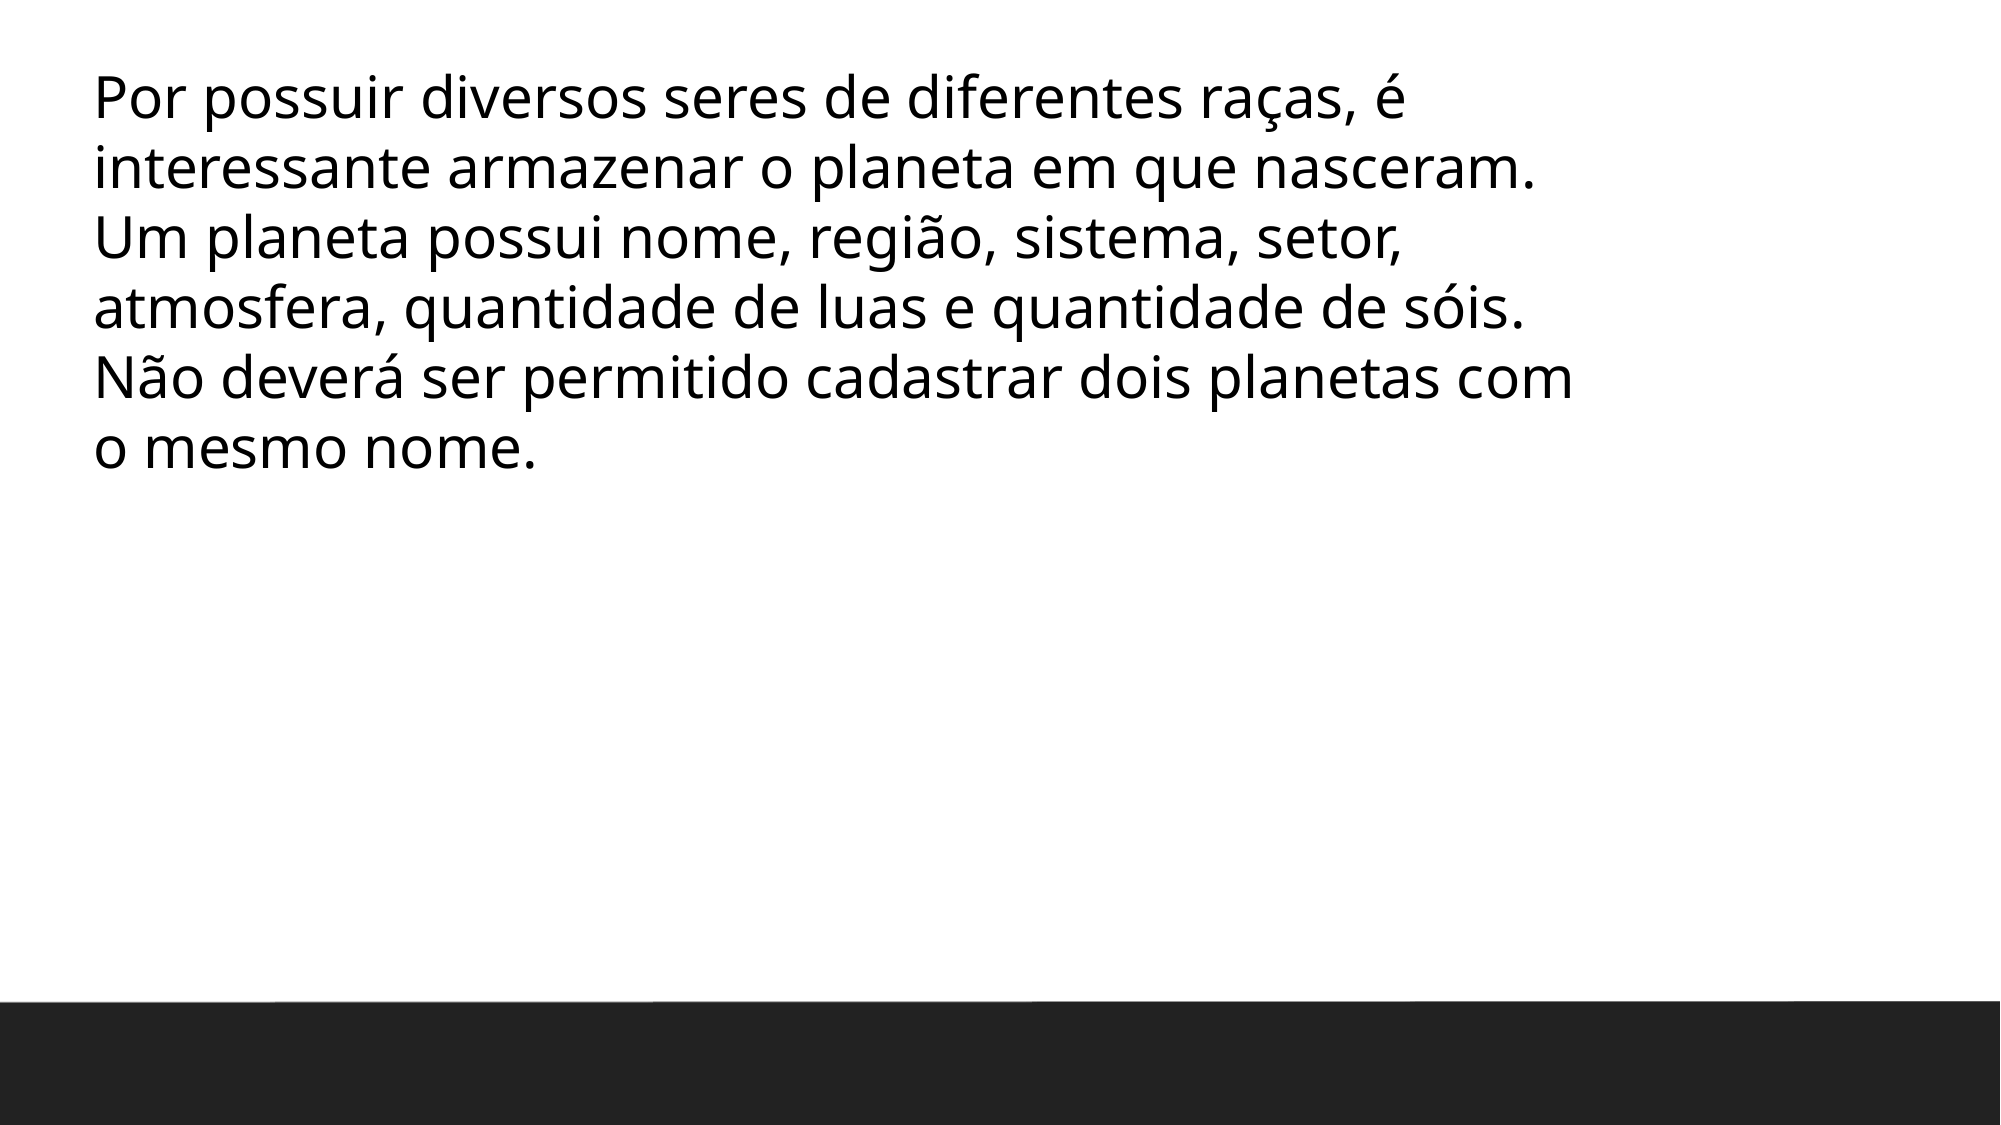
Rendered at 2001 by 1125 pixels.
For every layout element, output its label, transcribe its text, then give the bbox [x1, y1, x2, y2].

picture [0, 349, 2000, 1125]
text_box Por possuir diversos seres de diferentes raças, é interessante armazenar o planeta em que nasceram. Um planeta possui nome, região, sistema, setor, atmosfera, quantidade de luas e quantidade de sóis. Não deverá ser permitido cadastrar dois planetas com o mesmo nome. [78, 52, 1609, 488]
